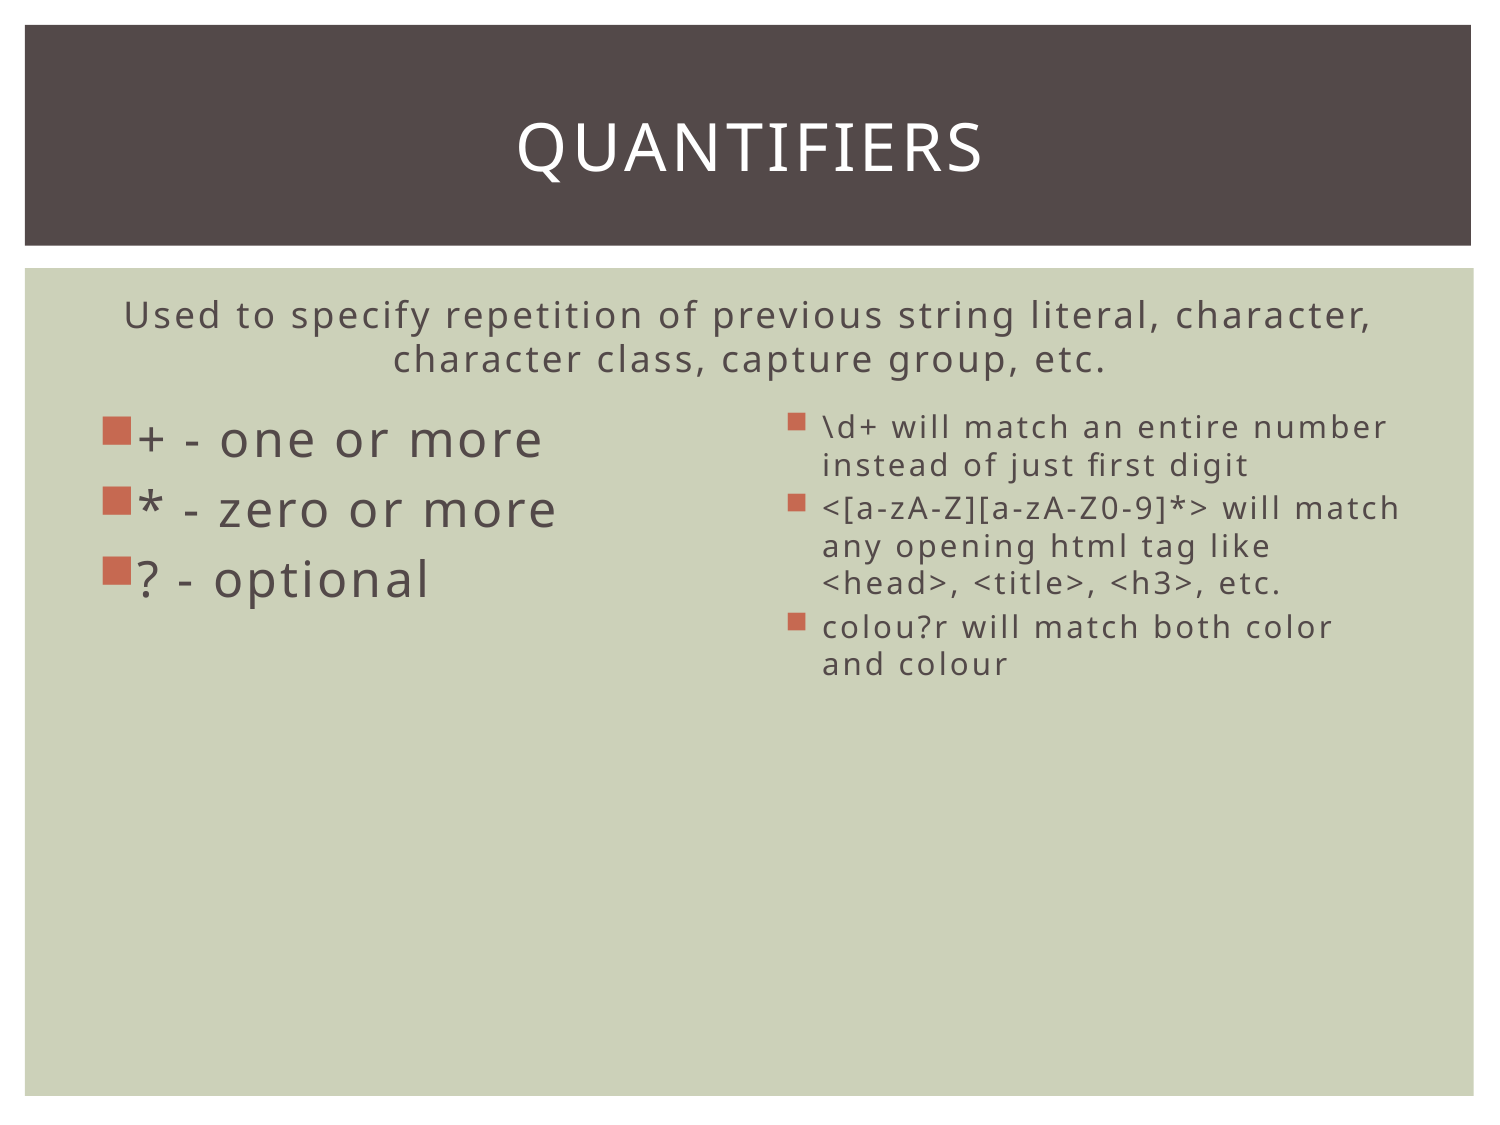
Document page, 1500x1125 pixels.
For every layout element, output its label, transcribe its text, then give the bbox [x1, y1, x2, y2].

list Used to specify repetition of previous string literal, character, character class, capture group, etc. [75, 282, 1425, 388]
title Quantifiers [62, 58, 1438, 232]
list \d+ will match an entire number instead of just first digit <[a-zA-Z][a-zA-Z0-9]*> will match any opening html tag like <head>, <title>, <h3>, etc. colou?r will match both color and colour [761, 399, 1425, 725]
list + - one or more * - zero or more ? - optional [75, 399, 738, 725]
